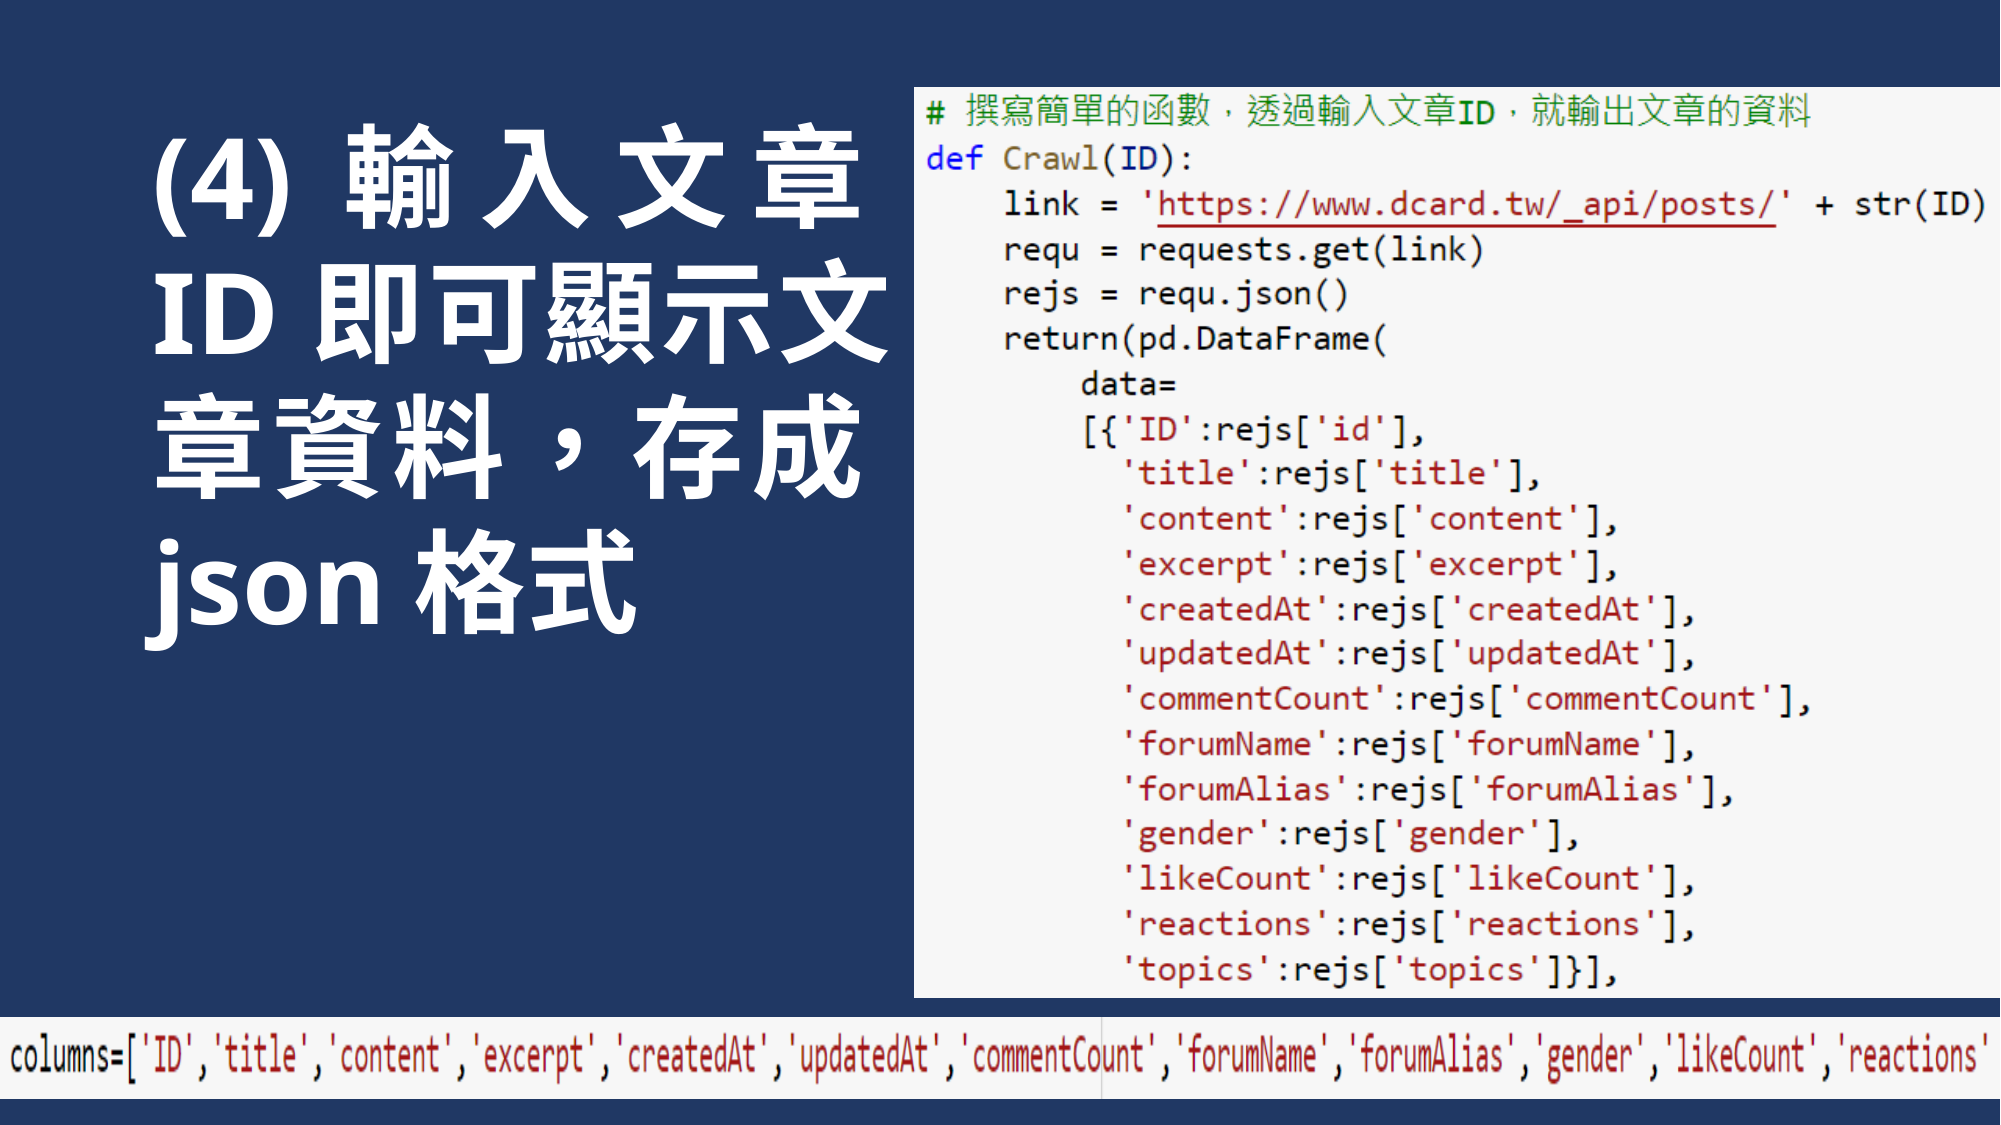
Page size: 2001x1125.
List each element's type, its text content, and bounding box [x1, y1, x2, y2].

title (4)輸入文章ID即可顯示文章資料，存成json格式 [137, 99, 907, 764]
picture [914, 87, 2000, 998]
picture [0, 1017, 2000, 1099]
